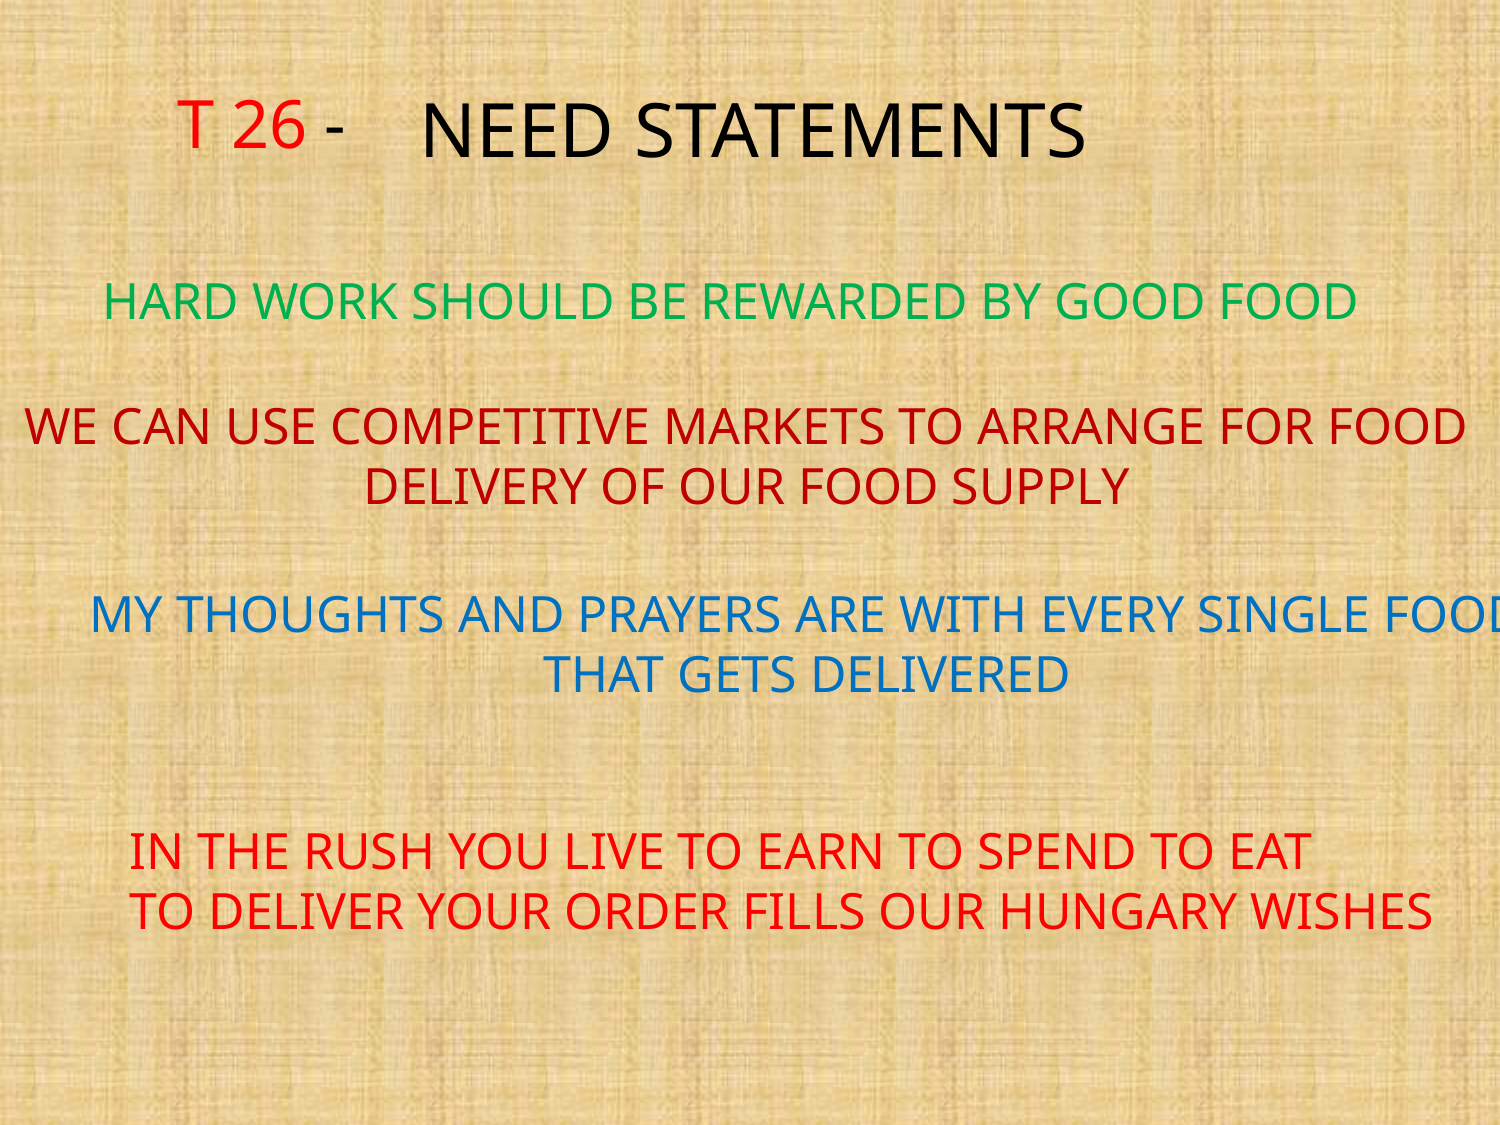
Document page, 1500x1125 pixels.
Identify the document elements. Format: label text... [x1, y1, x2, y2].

text_box MY THOUGHTS AND PRAYERS ARE WITH EVERY SINGLE FOOD THAT GETS DELIVERED [75, 574, 1500, 710]
text_box IN THE RUSH YOU LIVE TO EARN TO SPEND TO EAT TO DELIVER YOUR ORDER FILLS OUR HUNGARY WISHES [115, 812, 1449, 948]
text_box T 26 - [162, 74, 389, 170]
text_box HARD WORK SHOULD BE REWARDED BY GOOD FOOD [87, 262, 1374, 338]
text_box NEED STATEMENTS [404, 74, 1104, 180]
text_box WE CAN USE COMPETITIVE MARKETS TO ARRANGE FOR FOOD DELIVERY OF OUR FOOD SUPPLY [9, 387, 1484, 523]
picture [0, 0, 1500, 1125]
